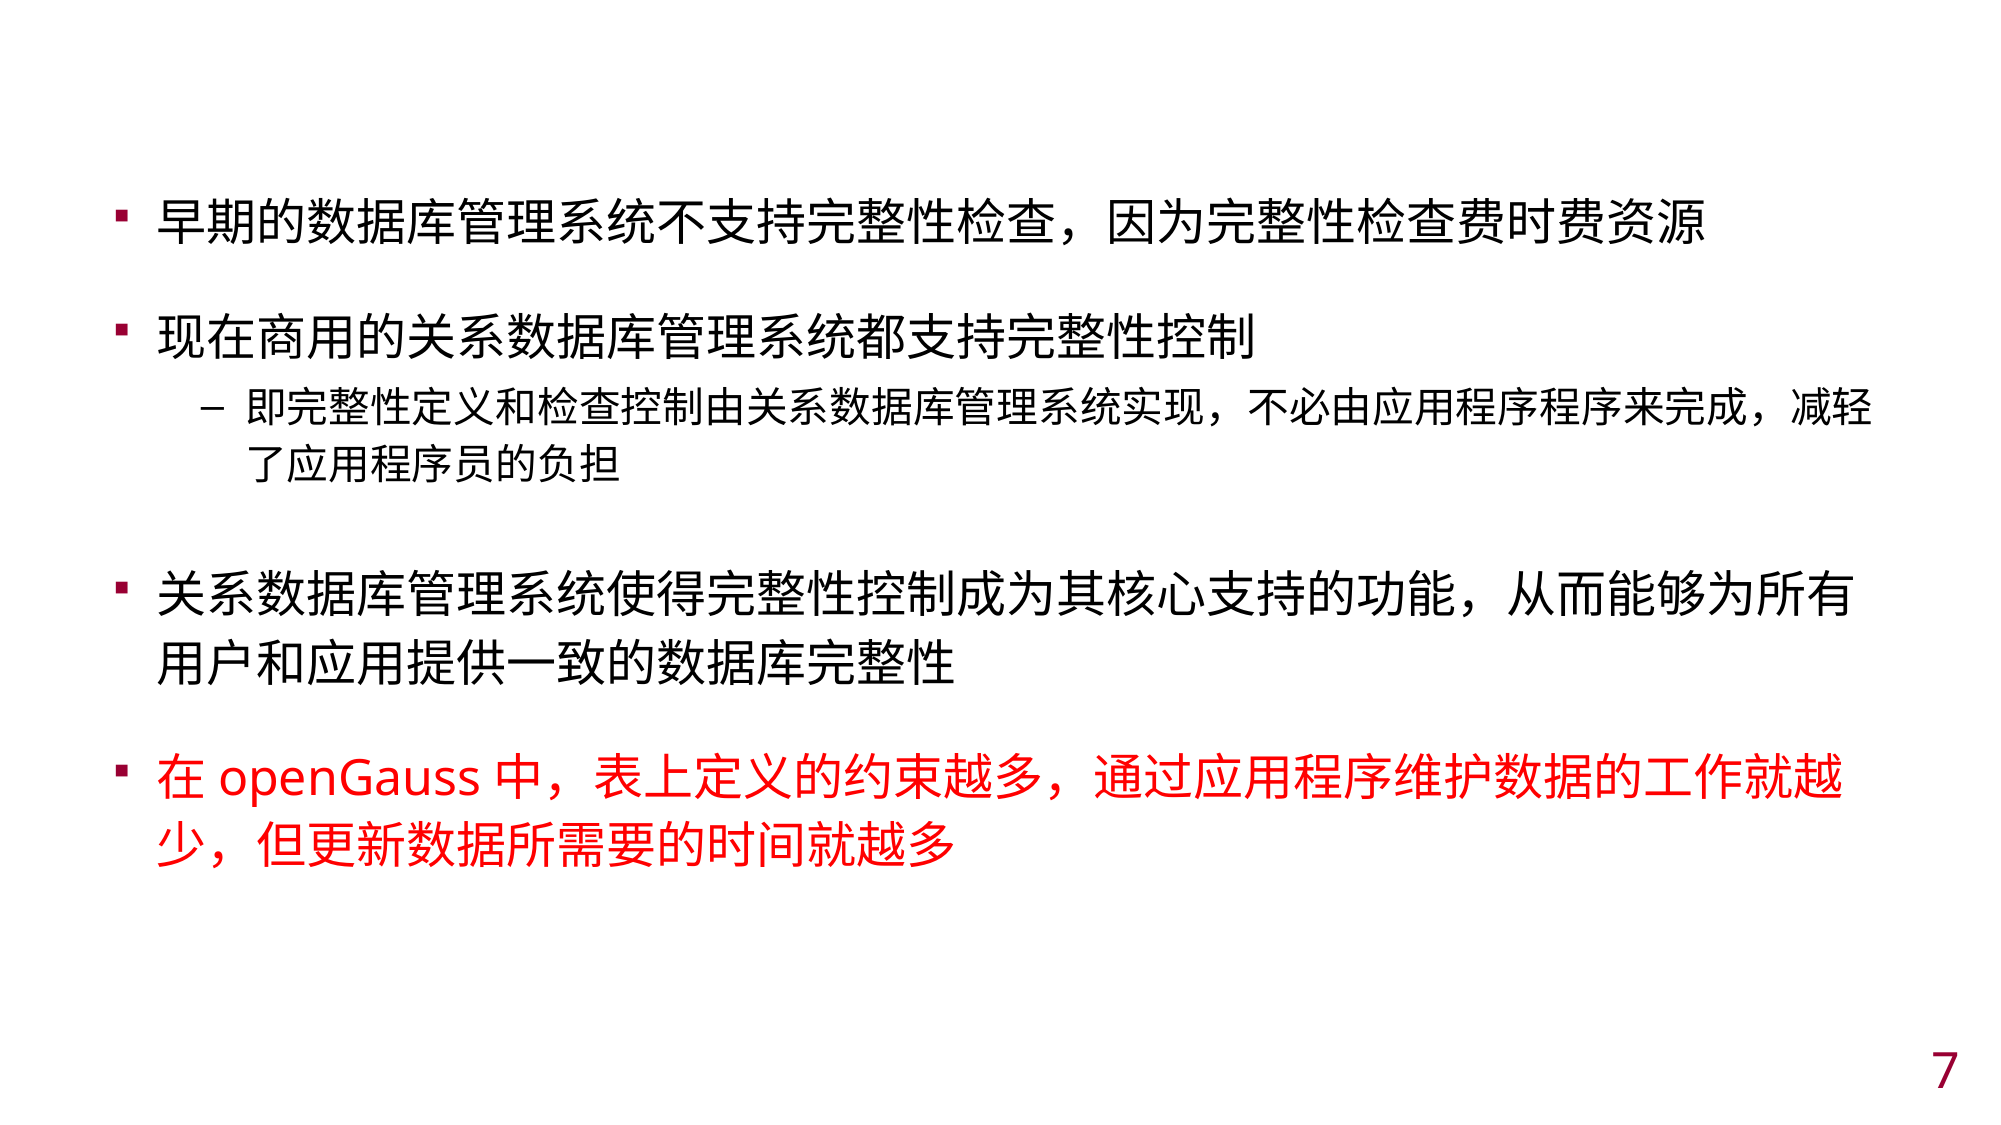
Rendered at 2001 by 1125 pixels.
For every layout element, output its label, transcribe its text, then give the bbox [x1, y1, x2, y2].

list 早期的数据库管理系统不支持完整性检查，因为完整性检查费时费资源 现在商用的关系数据库管理系统都支持完整性控制 即完整性定义和检查控制由关系数据库管理系统实现，不必由应用程序程序来完成，减轻了应用程序员的负担 关系数据库管理系统使得完整性控制成为其核心支持的功能，从而能够为所有用户和应用提供一致的数据库完整性 在openGauss中，表上定义的约束越多，通过应用程序维护数据的工作就越少，但更新数据所需要的时间就越多 [97, 174, 1904, 1073]
slide_number 6 [1550, 1048, 1975, 1096]
